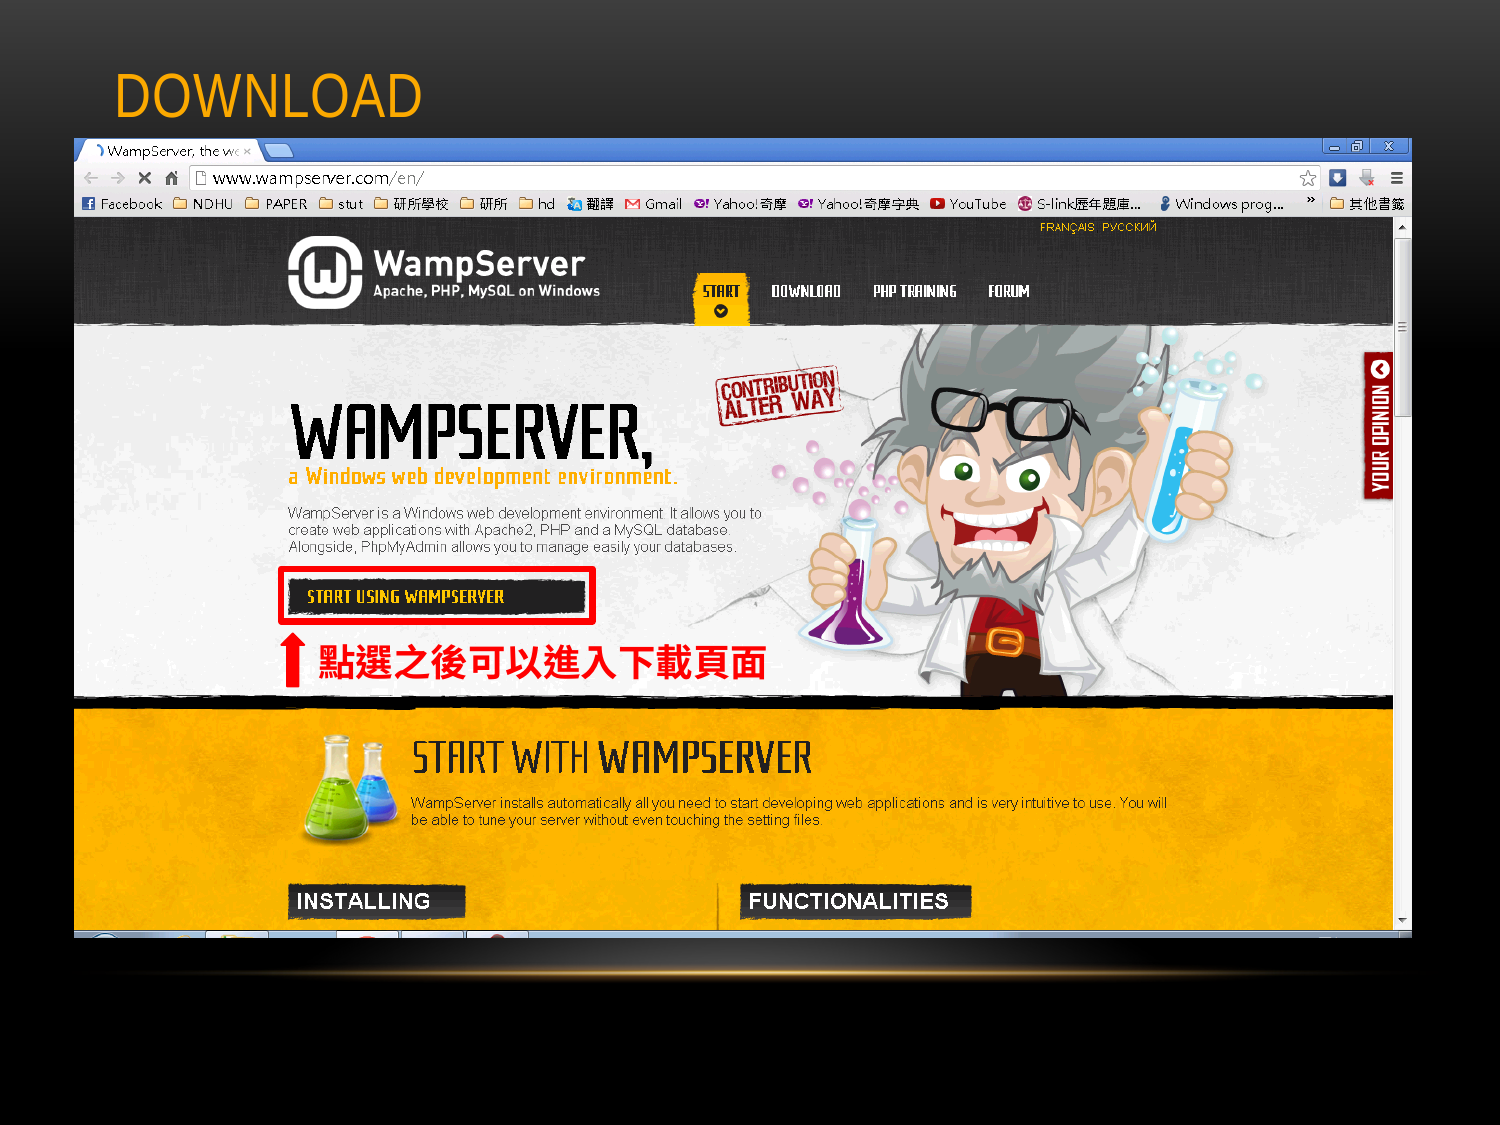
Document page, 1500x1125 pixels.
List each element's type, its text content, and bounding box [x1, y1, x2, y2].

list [74, 138, 1412, 938]
title dOWNLOAD [99, 45, 1400, 138]
picture [0, 0, 1500, 1125]
